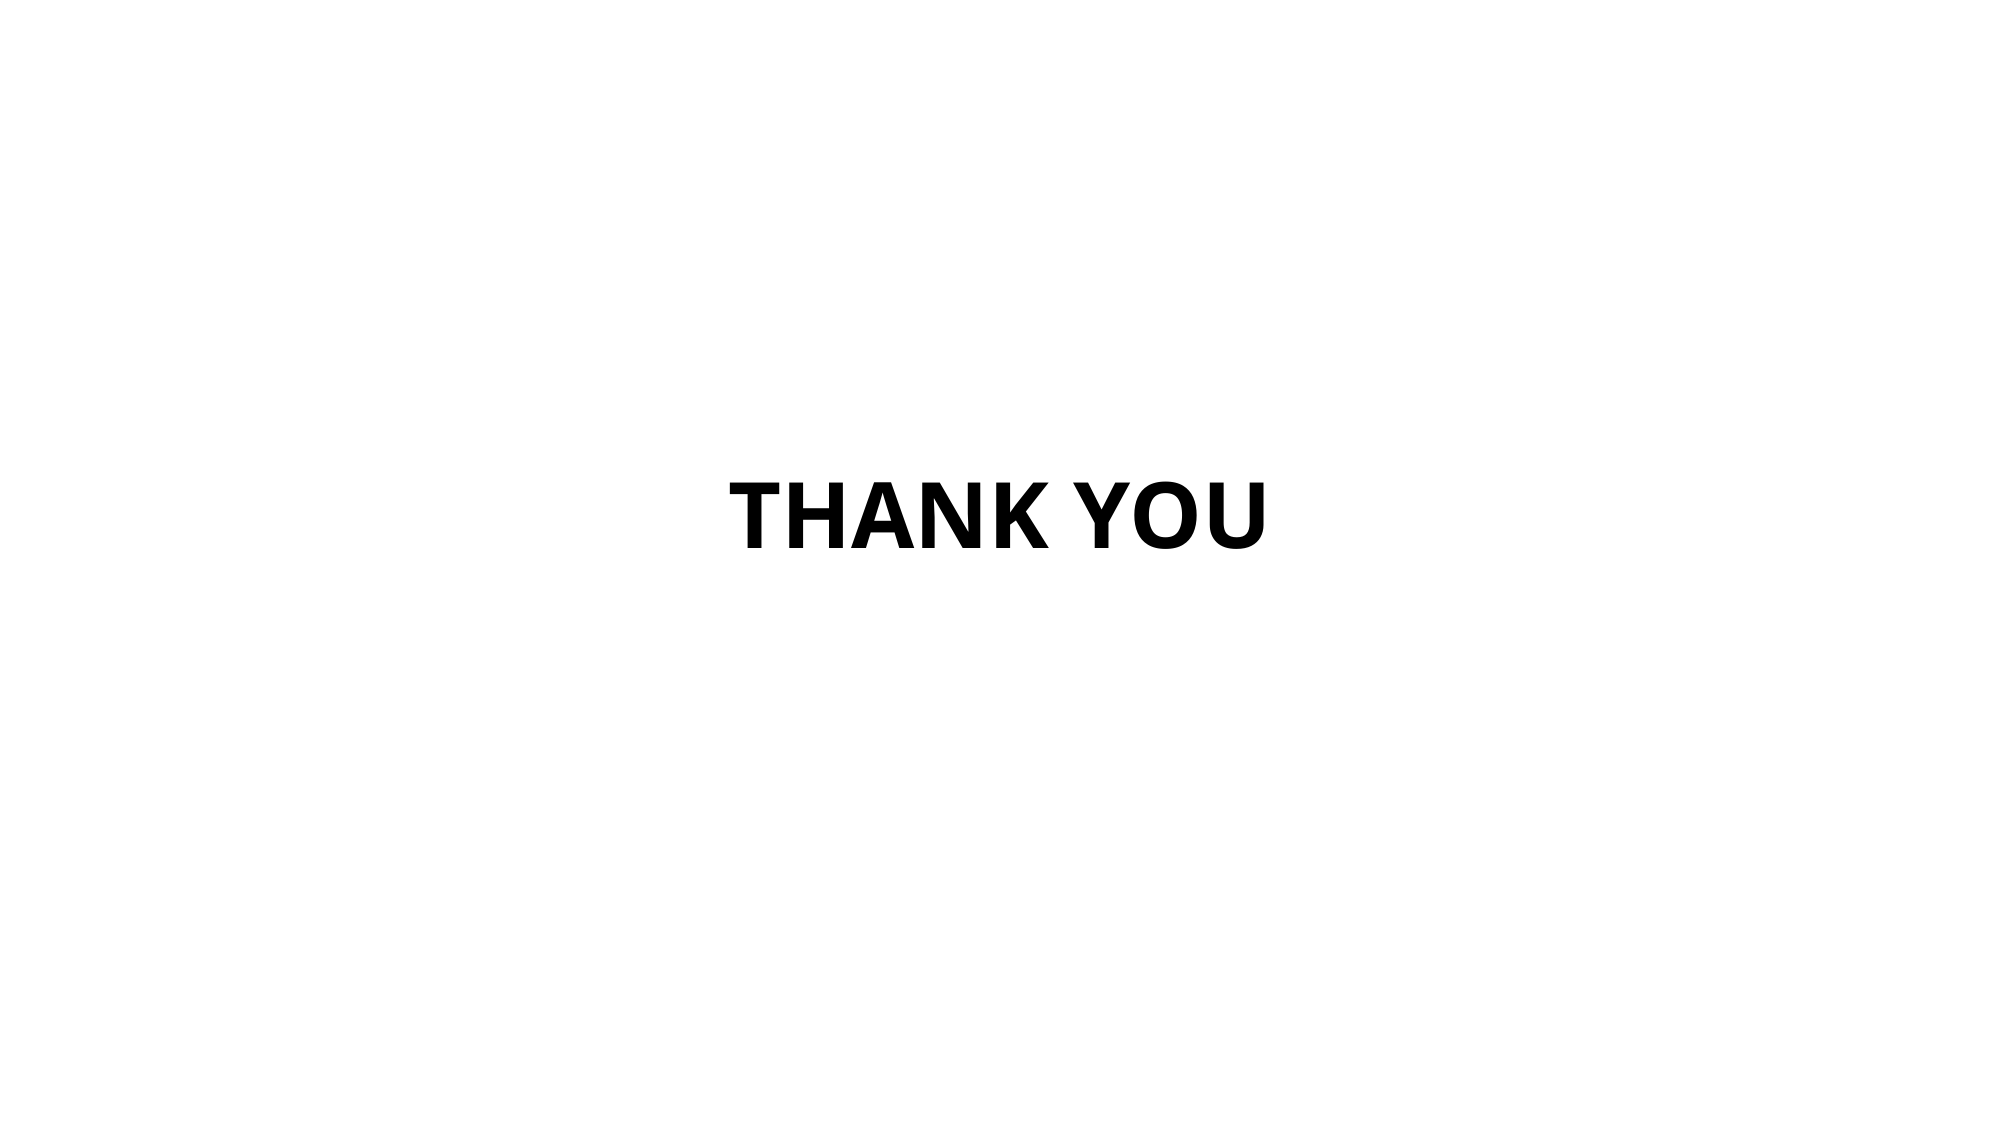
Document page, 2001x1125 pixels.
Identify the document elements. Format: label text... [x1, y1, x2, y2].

title THANK YOU [137, 411, 1863, 626]
